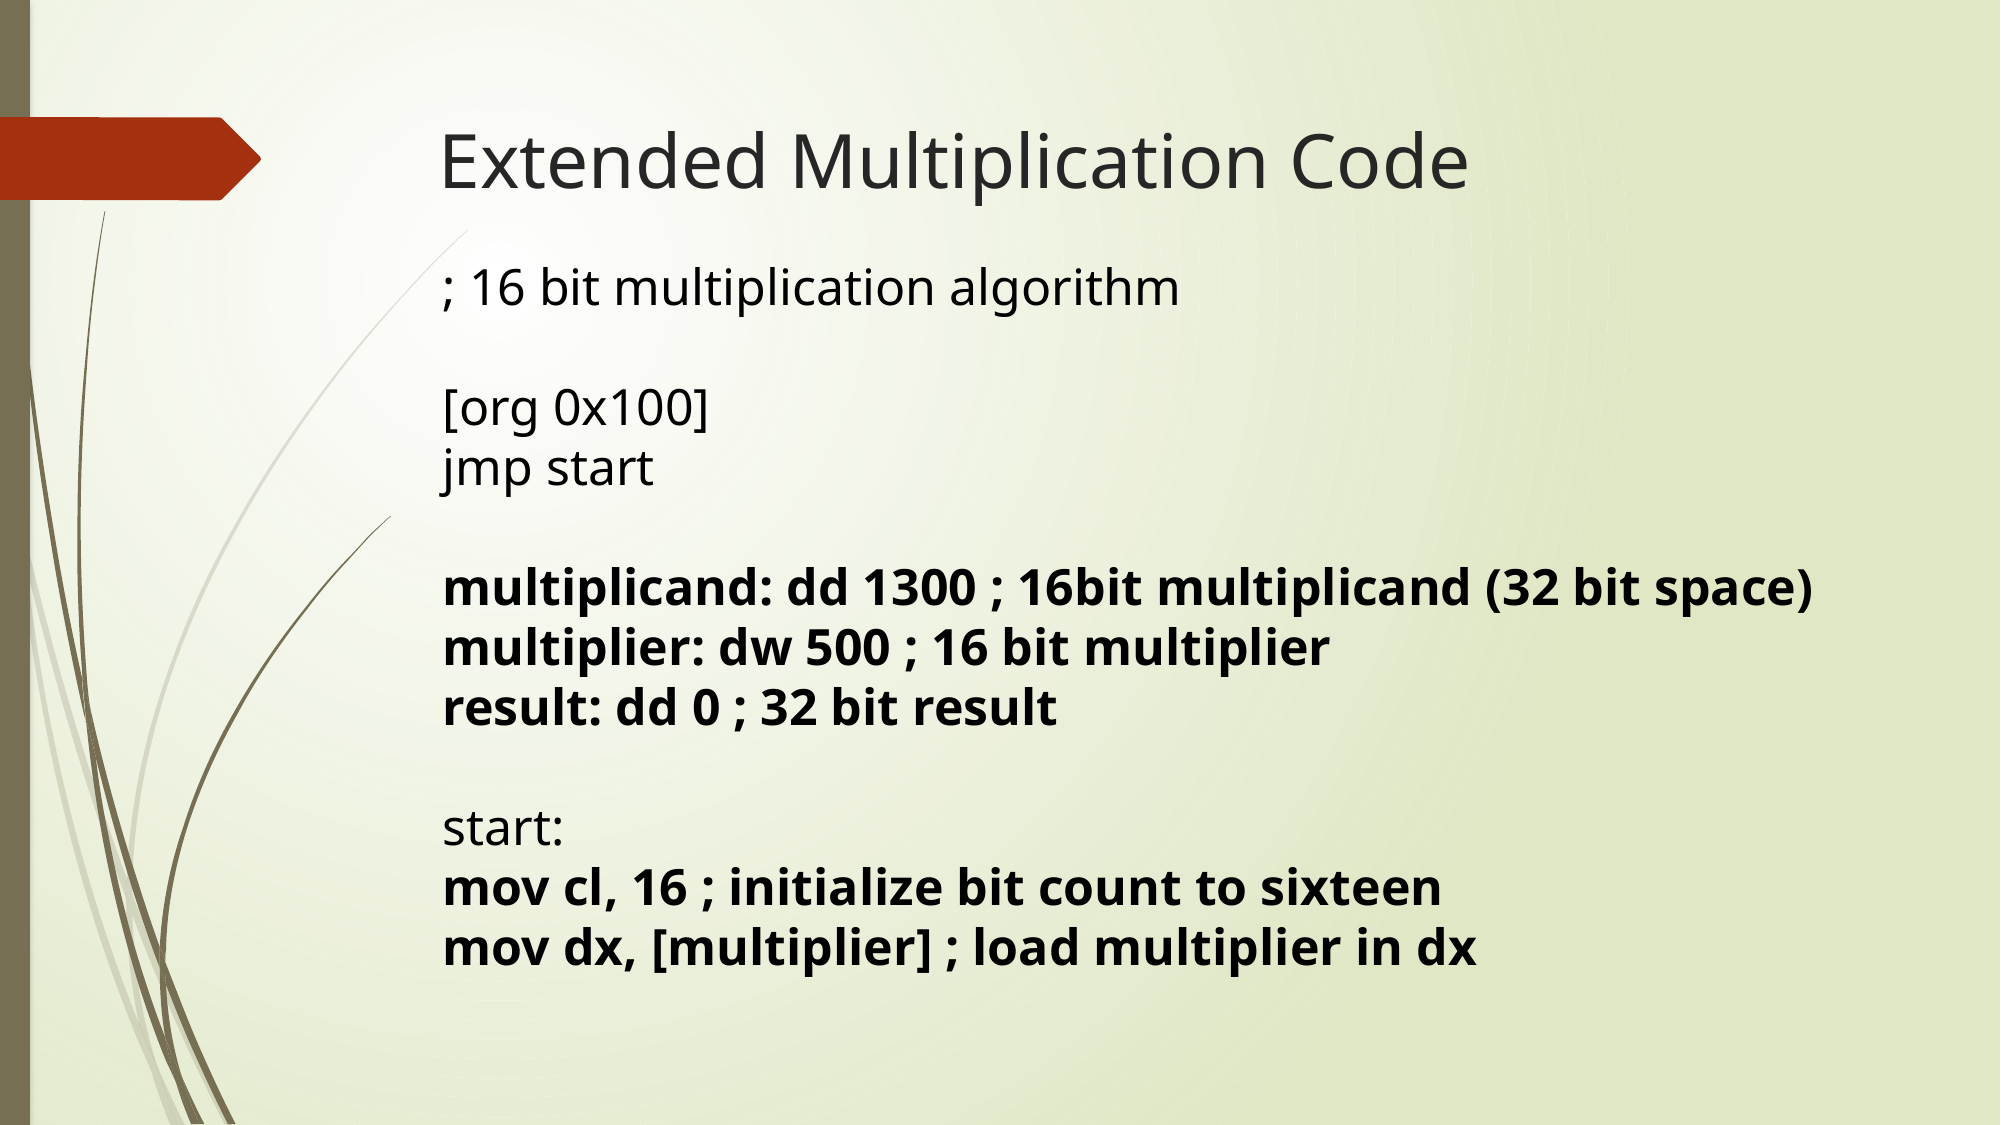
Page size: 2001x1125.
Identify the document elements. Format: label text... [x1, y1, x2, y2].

title Extended Multiplication Code [423, 105, 1886, 317]
text_box ; 16 bit multiplication algorithm [org 0x100] jmp start multiplicand: dd 1300 ; 16bit multiplicand (32 bit space) multiplier: dw 500 ; 16 bit multiplier result: dd 0 ; 32 bit result start: mov cl, 16 ; initialize bit count to sixteen mov dx, [multiplier] ; load multiplier in dx [427, 248, 1886, 1044]
